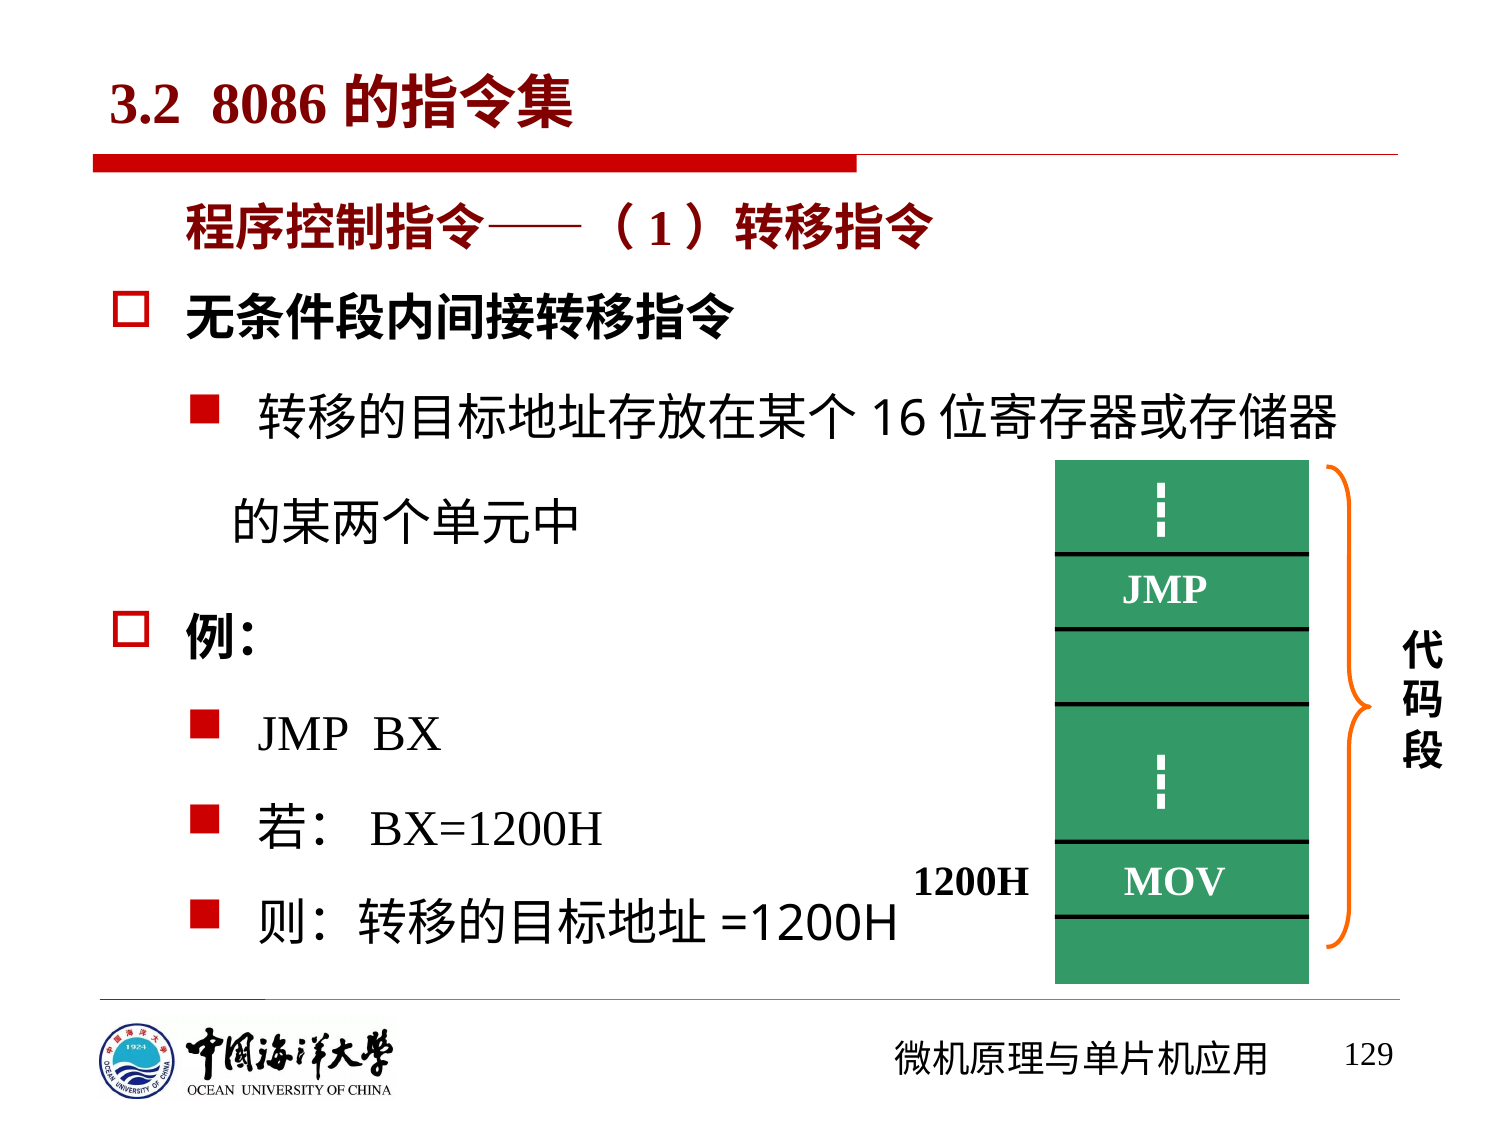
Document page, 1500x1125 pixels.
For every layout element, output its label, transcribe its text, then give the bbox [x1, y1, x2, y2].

text_box ┇ [1132, 741, 1220, 817]
text_box [1057, 842, 1308, 916]
text_box [1057, 555, 1308, 629]
list 程序控制指令——（1）转移指令 无条件段内间接转移指令 转移的目标地址存放在某个16位寄存器或存储器 的某两个单元中 例： JMP BX 若：BX=1200H 则：转移的目标地址=1200H [93, 172, 1407, 1000]
text_box 1200H [898, 846, 1069, 911]
title 3.2 8086的指令集 [94, 30, 1407, 143]
text_box [1057, 462, 1308, 554]
picture [99, 1017, 396, 1099]
text_box [1057, 630, 1308, 704]
text_box JMP [1107, 554, 1283, 619]
text_box [1057, 705, 1308, 841]
text_box [1328, 466, 1370, 947]
text_box 代码段 [1387, 615, 1464, 781]
text_box MOV [1108, 846, 1284, 911]
text_box [1057, 917, 1308, 983]
text_box ┇ [1132, 469, 1220, 545]
slide_number 129 [1328, 1024, 1448, 1103]
